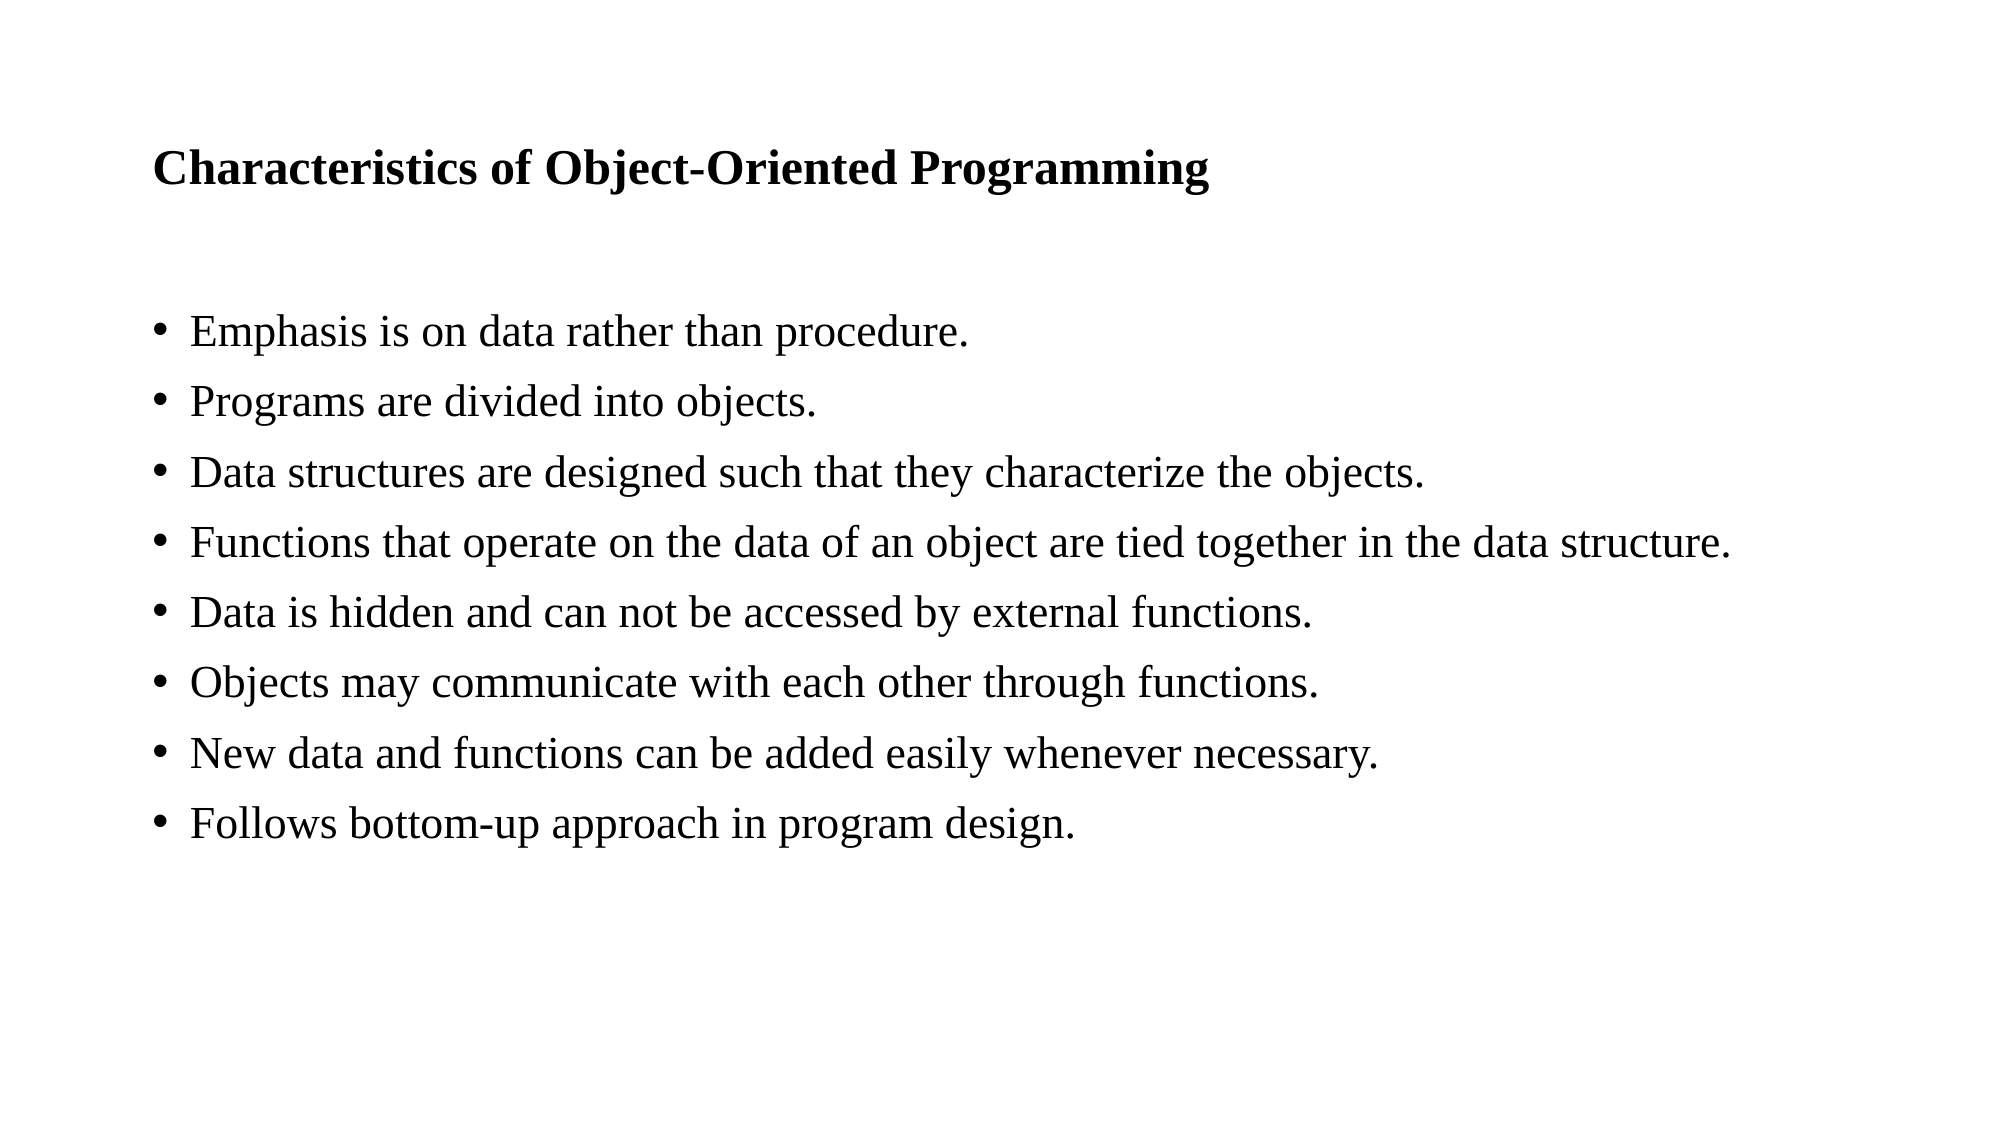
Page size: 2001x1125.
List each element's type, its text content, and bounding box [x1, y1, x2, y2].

list Emphasis is on data rather than procedure. Programs are divided into objects. Data structures are designed such that they characterize the objects. Functions that operate on the data of an object are tied together in the data structure. Data is hidden and can not be accessed by external functions. Objects may communicate with each other through functions. New data and functions can be added easily whenever necessary. Follows bottom-up approach in program design. [137, 299, 1863, 1014]
title Characteristics of Object-Oriented Programming [137, 59, 1863, 278]
